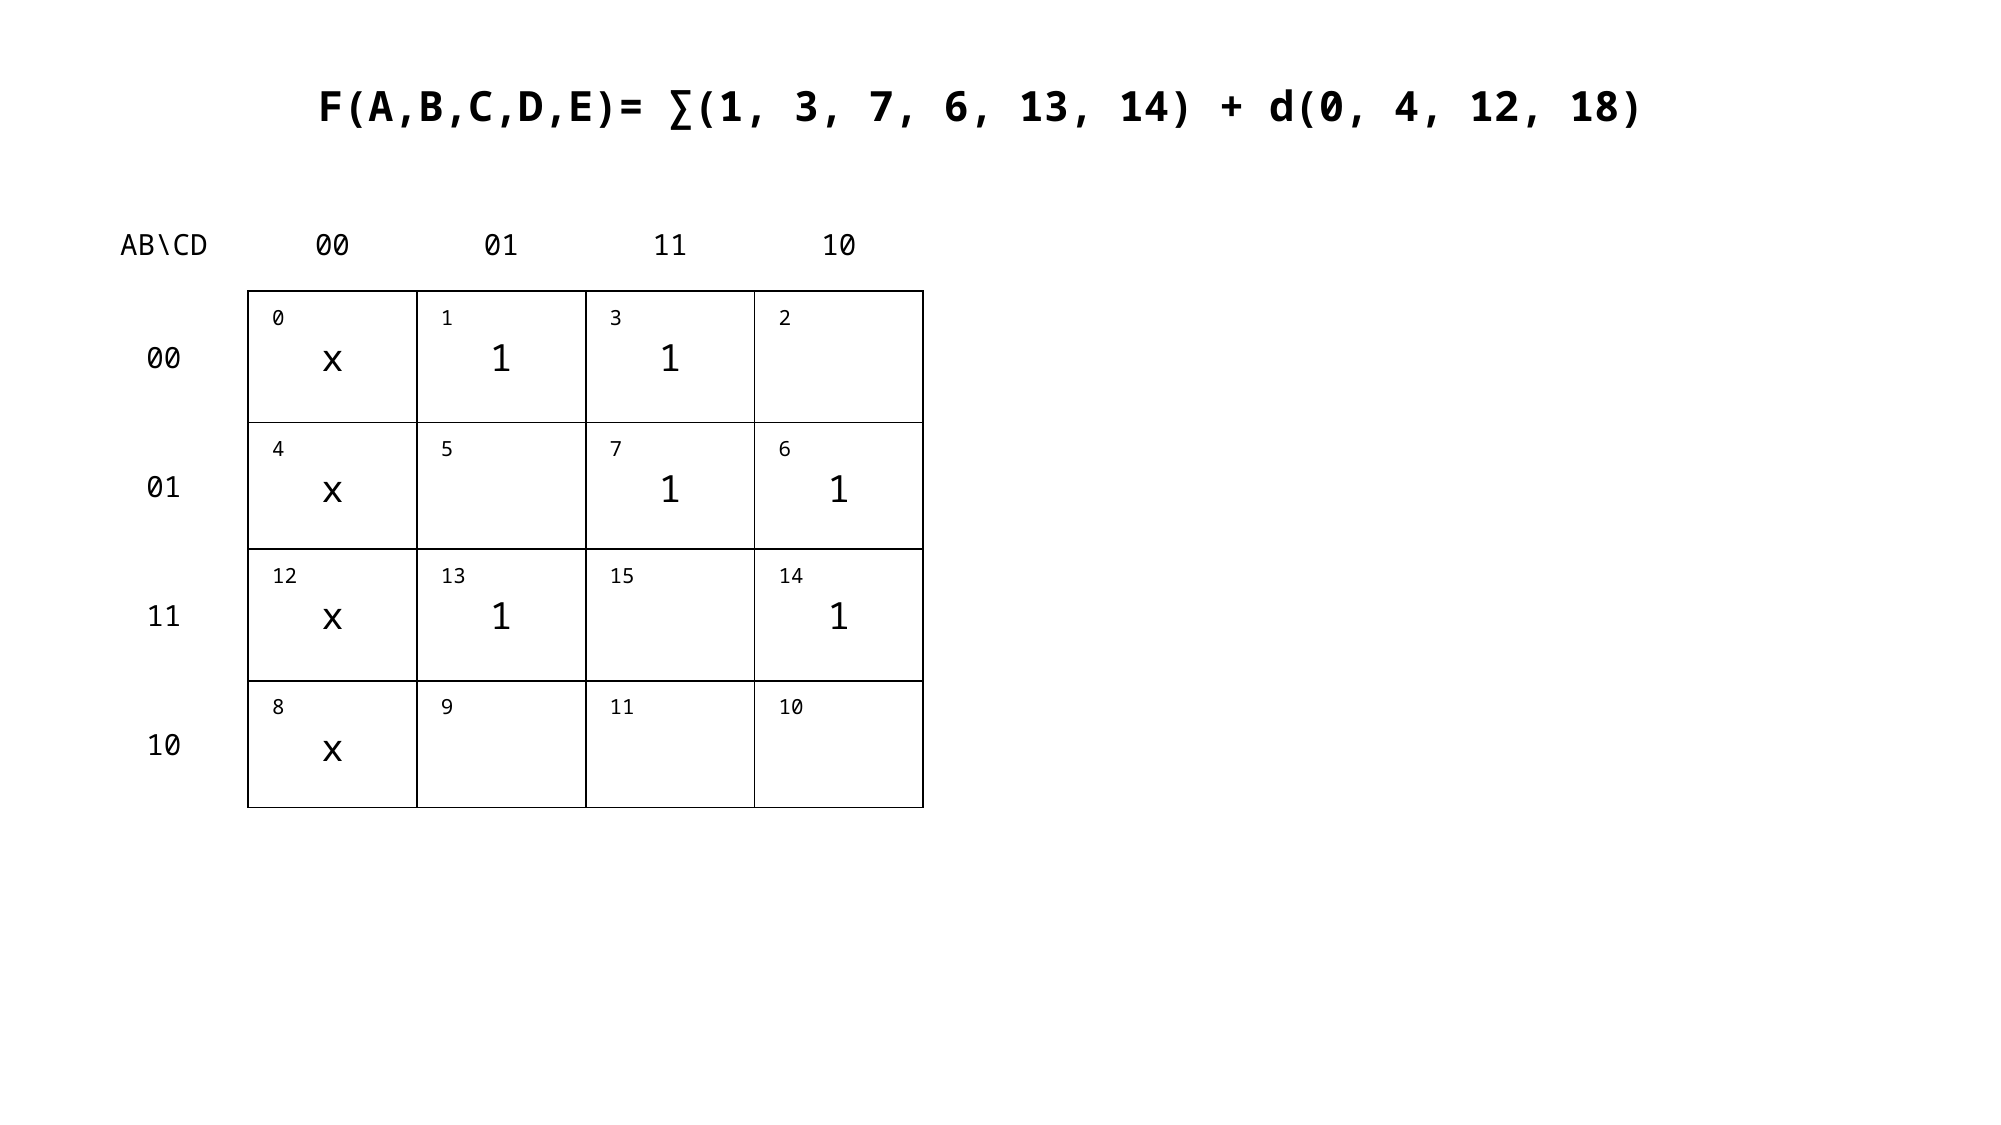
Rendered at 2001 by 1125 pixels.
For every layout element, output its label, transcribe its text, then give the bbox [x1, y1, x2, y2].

table_cell 12 x [249, 550, 416, 680]
text_box F(A,B,C,D,E)= ∑(1, 3, 7, 6, 13, 14) + d(0, 4, 12, 18) [130, 64, 1857, 137]
table_cell 11 [79, 549, 247, 681]
table_cell 11 [587, 682, 754, 807]
table_cell 10 [79, 681, 247, 807]
table_cell 8 x [249, 682, 416, 807]
table_cell 10 [755, 682, 922, 807]
table_cell 6 1 [755, 423, 922, 548]
table_cell 4 x [249, 423, 416, 548]
table_header 10 [754, 197, 923, 290]
table_cell 2 [755, 292, 922, 422]
table_cell 1 1 [418, 292, 585, 422]
table_header 00 [248, 197, 417, 290]
table_cell 15 [587, 550, 754, 680]
table_cell 3 1 [587, 292, 754, 422]
table_cell 01 [79, 423, 247, 549]
table_cell 0 x [249, 292, 416, 422]
table_cell 7 1 [587, 423, 754, 548]
table_cell 13 1 [418, 550, 585, 680]
table_cell 14 1 [755, 550, 922, 680]
table_cell 00 [79, 291, 247, 423]
table_cell 5 [418, 423, 585, 548]
table_header 01 [417, 197, 586, 290]
table_cell 9 [418, 682, 585, 807]
table_header AB\CD [79, 197, 248, 291]
table_header 11 [586, 197, 754, 290]
